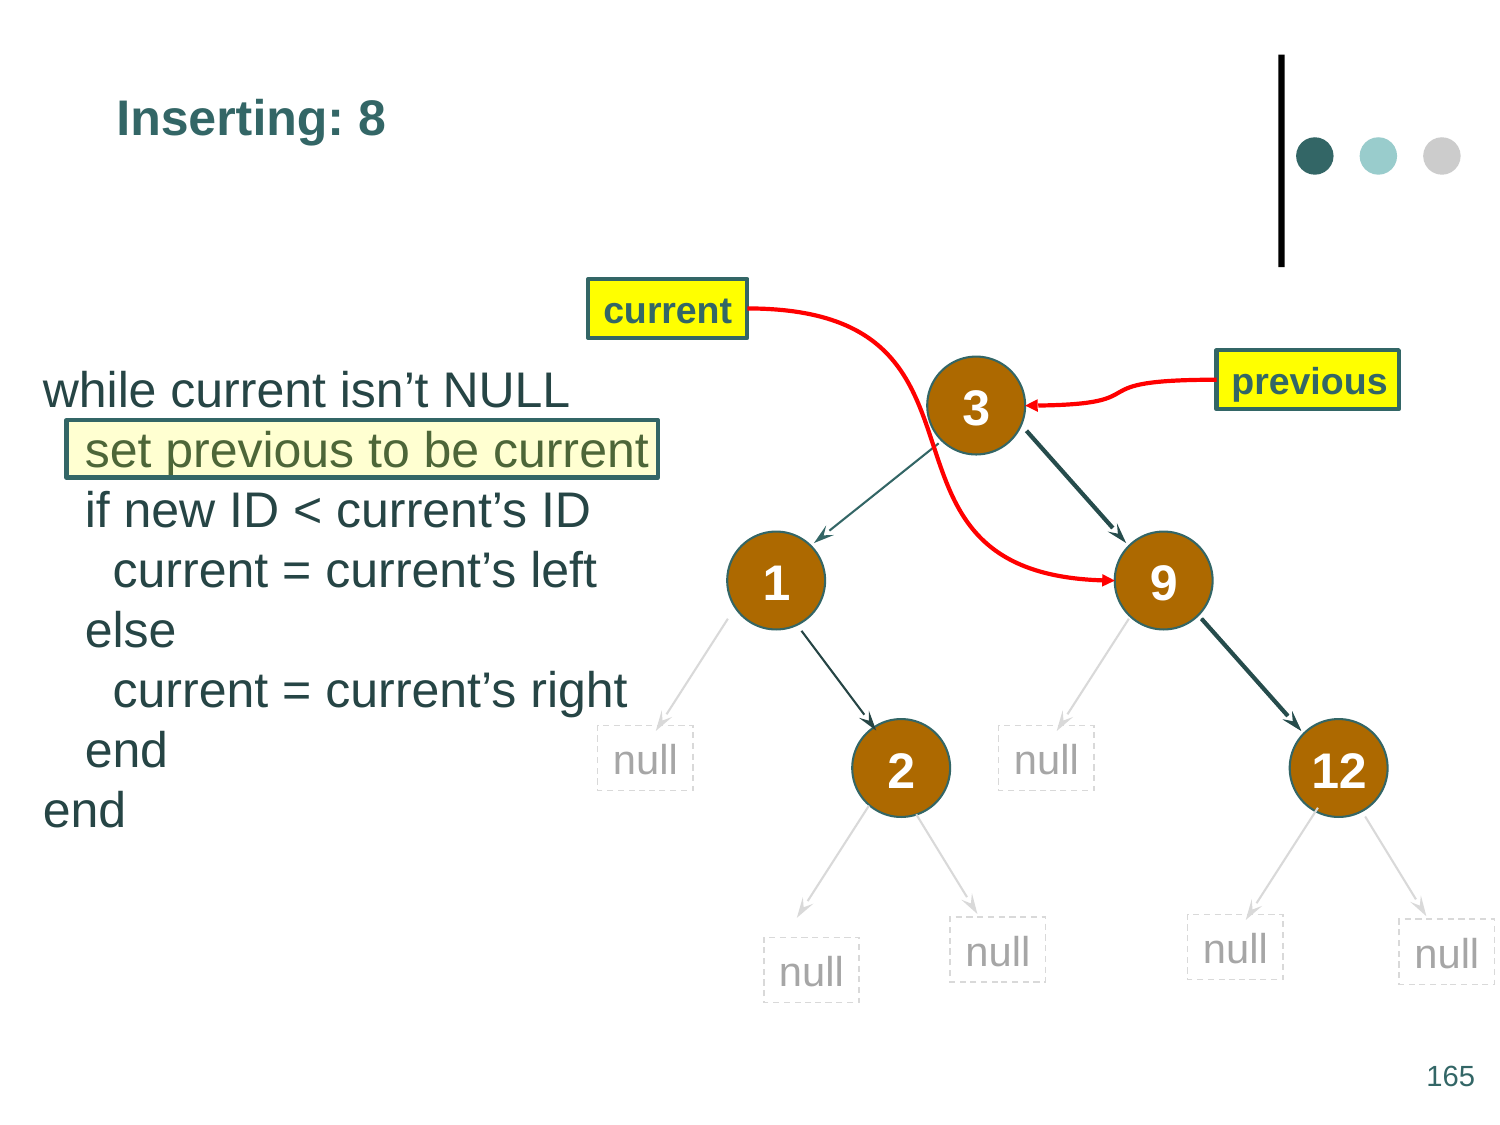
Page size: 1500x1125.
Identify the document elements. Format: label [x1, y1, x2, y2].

text_box [27, 349, 694, 845]
text_box [1256, 711, 1388, 904]
slide_number [1411, 1049, 1500, 1125]
text_box [961, 893, 978, 915]
text_box [1365, 816, 1417, 900]
text_box [1187, 899, 1284, 980]
text_box [998, 710, 1095, 791]
text_box [807, 710, 968, 902]
text_box [796, 897, 814, 918]
text_box [950, 917, 1046, 983]
text_box [101, 78, 402, 154]
text_box [1410, 895, 1427, 917]
text_box [1067, 618, 1129, 715]
text_box [1201, 618, 1289, 717]
text_box [1399, 919, 1495, 985]
text_box [666, 618, 729, 715]
text_box [763, 937, 860, 1003]
text_box [801, 630, 865, 715]
text_box [588, 278, 1399, 630]
